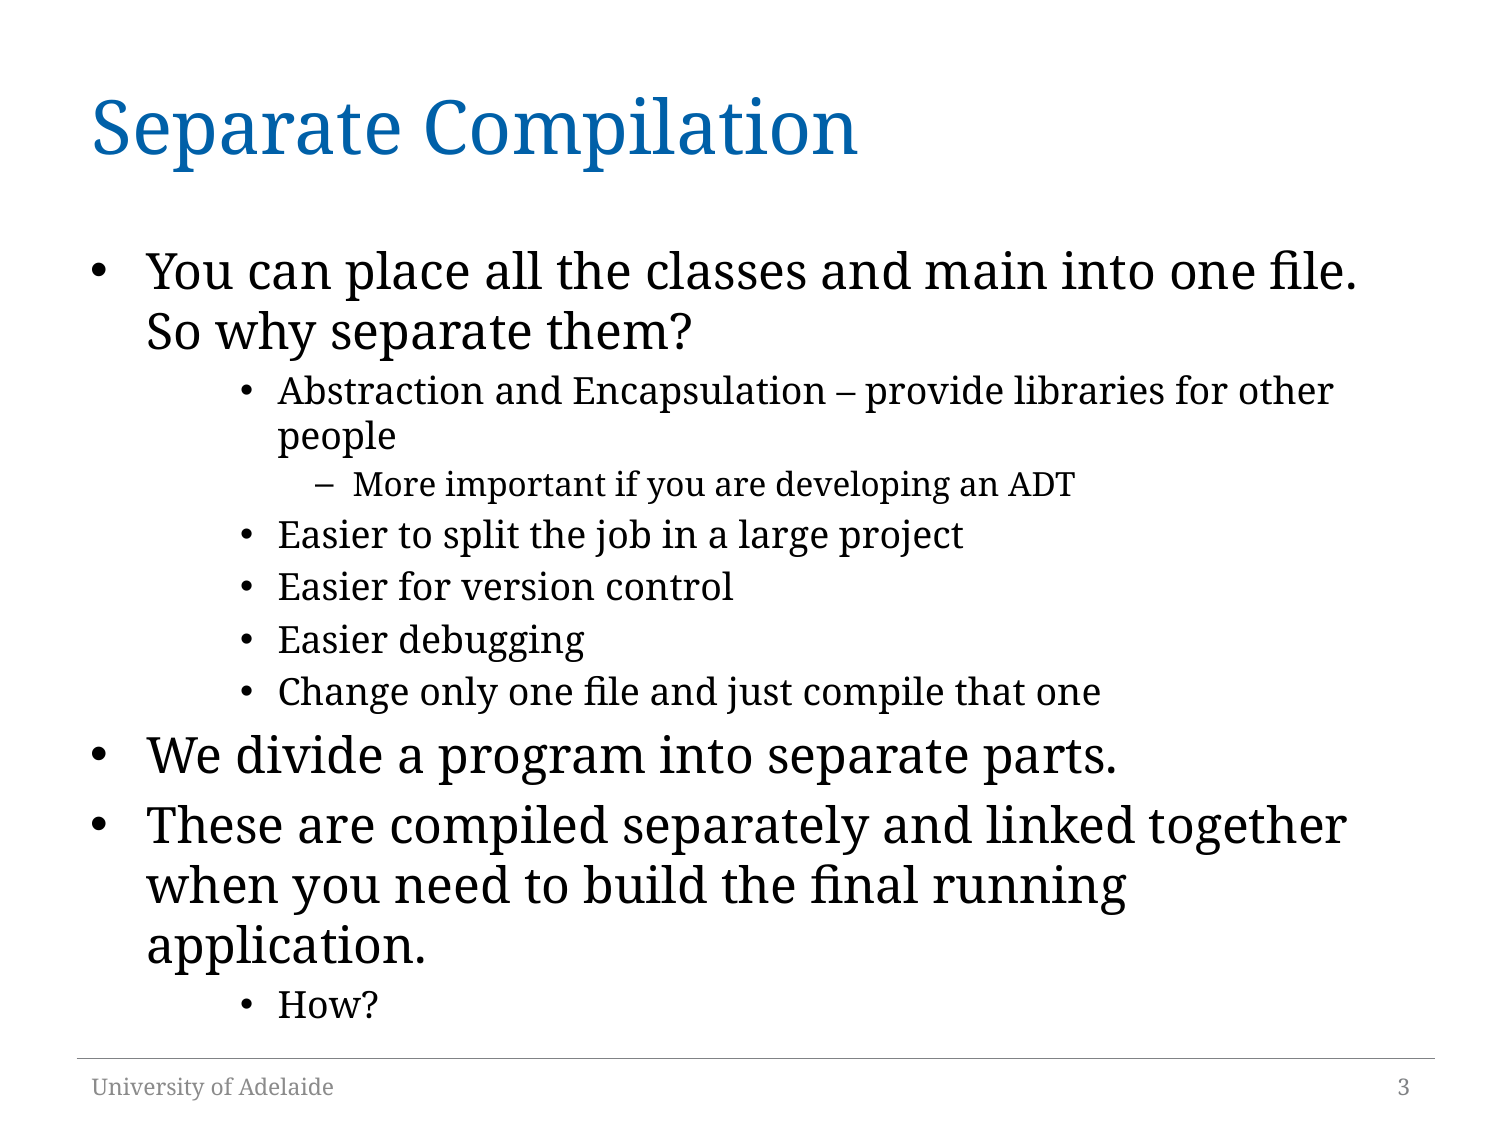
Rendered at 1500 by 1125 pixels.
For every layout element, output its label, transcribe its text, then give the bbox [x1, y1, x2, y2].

footer University of Adelaide [76, 1057, 552, 1118]
list You can place all the classes and main into one file. So why separate them? Abstraction and Encapsulation – provide libraries for other people More important if you are developing an ADT Easier to split the job in a large project Easier for version control Easier debugging Change only one file and just compile that one We divide a program into separate parts. These are compiled separately and linked together when you need to build the final running application. How? [75, 231, 1400, 1058]
slide_number 3 [1074, 1057, 1425, 1118]
title Separate Compilation [76, 54, 1427, 194]
